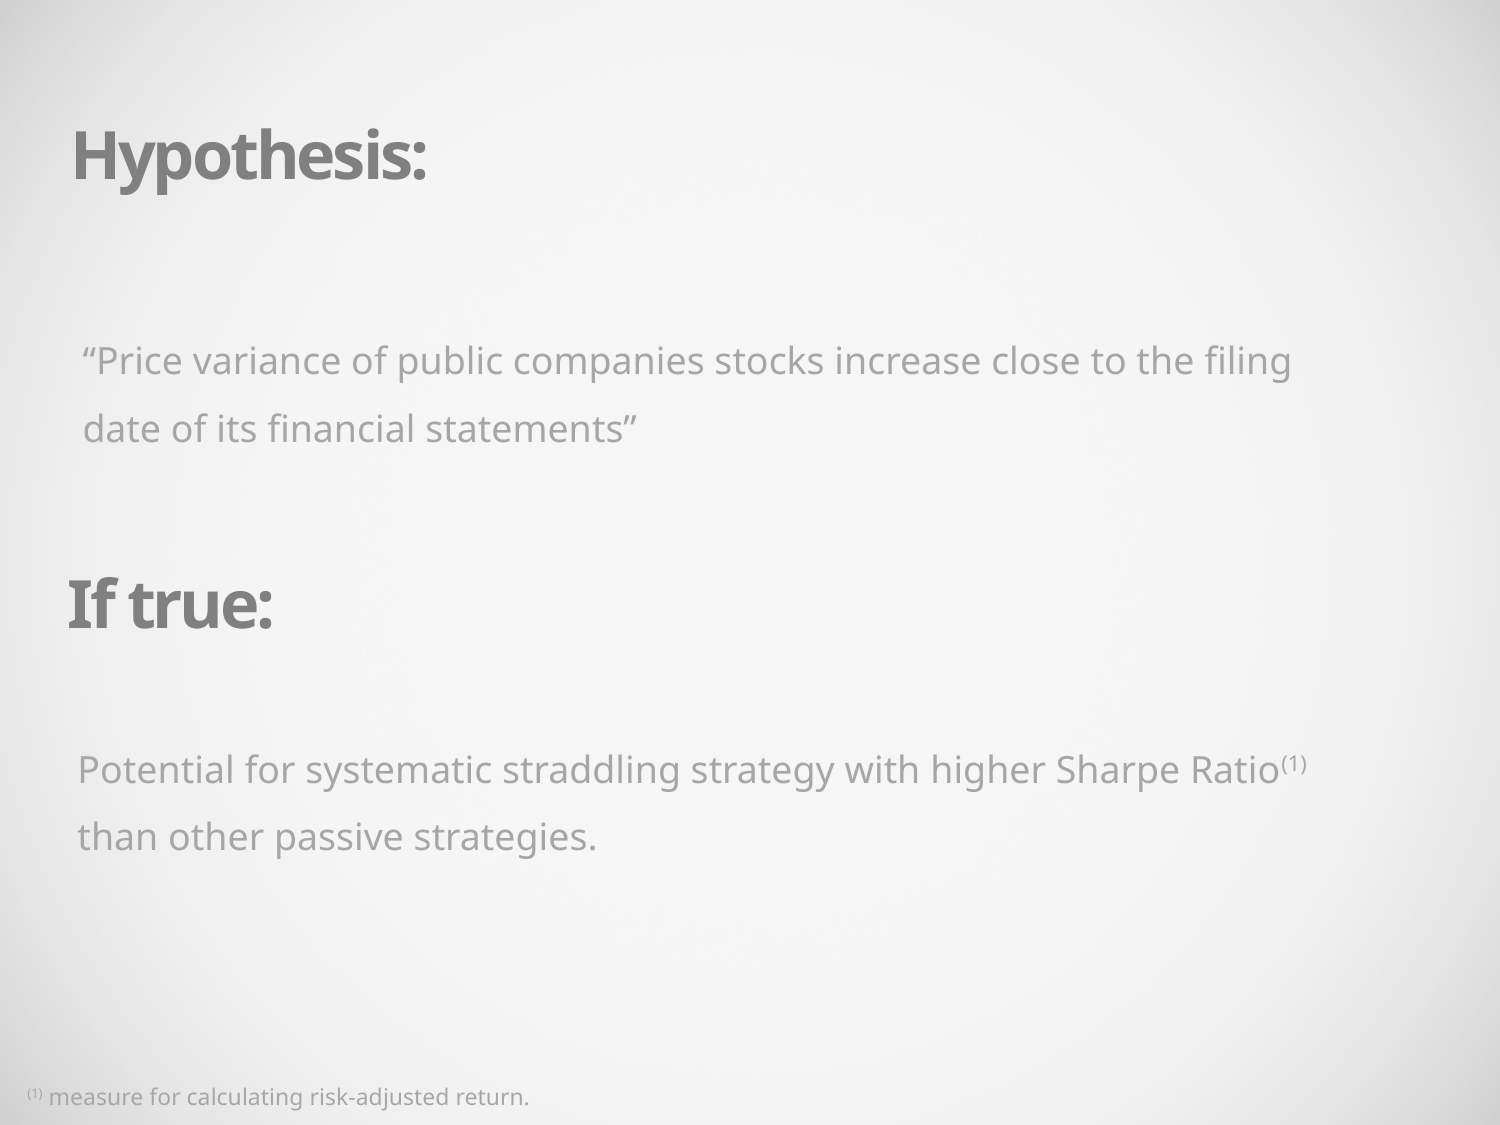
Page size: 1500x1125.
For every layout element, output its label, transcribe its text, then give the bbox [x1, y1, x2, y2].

picture [0, 0, 1500, 1125]
text_box (1) measure for calculating risk-adjusted return. [12, 1074, 1313, 1118]
text_box If true: [52, 553, 291, 649]
text_box Potential for systematic straddling strategy with higher Sharpe Ratio(1) than other passive strategies. [69, 719, 1325, 862]
text_box “Price variance of public companies stocks increase close to the filing date of its financial statements” [74, 311, 1363, 454]
text_box Hypothesis: [62, 109, 437, 197]
